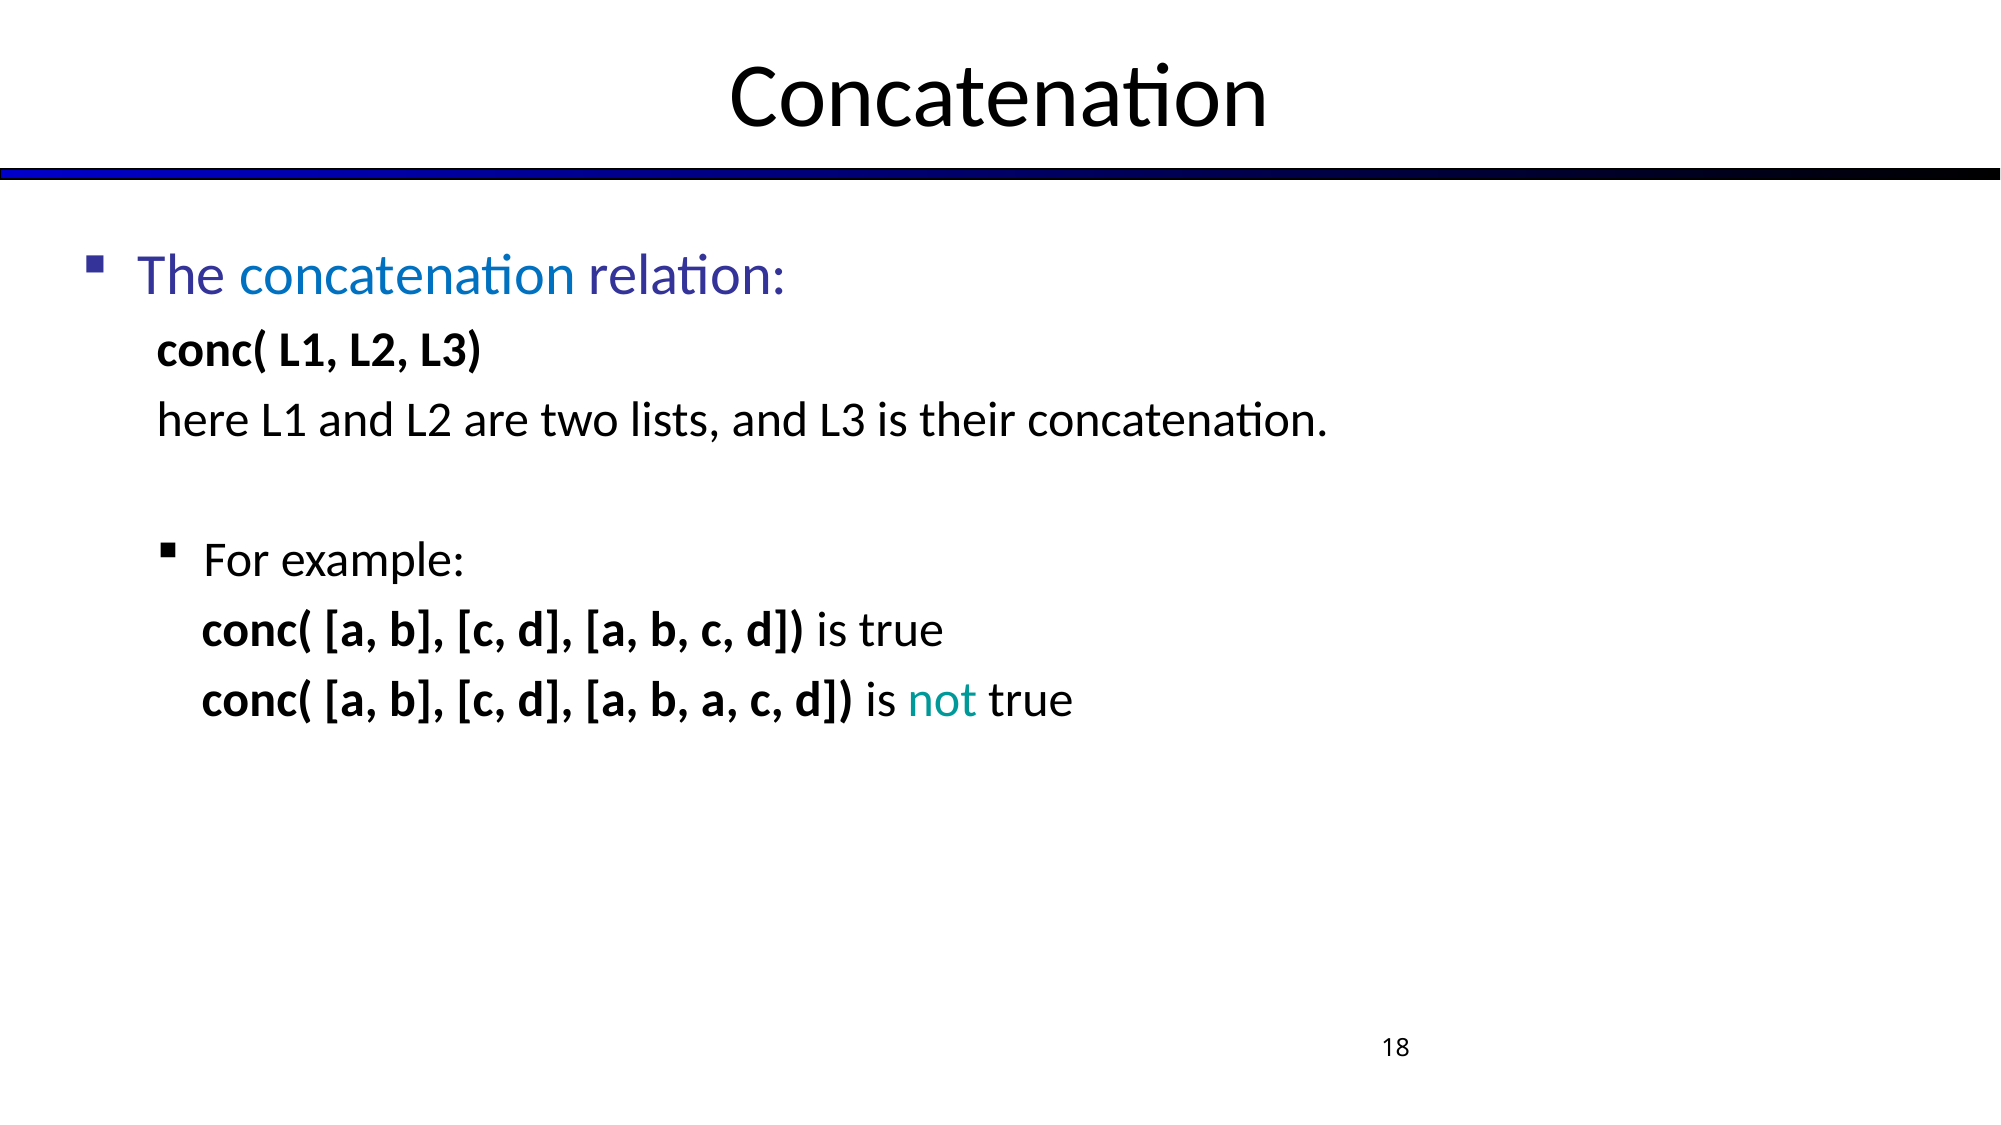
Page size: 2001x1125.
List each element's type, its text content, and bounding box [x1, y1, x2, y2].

list The concatenation relation: conc( L1, L2, L3) here L1 and L2 are two lists, and L3 is their concatenation. For example: conc( [a, b], [c, d], [a, b, c, d]) is true conc( [a, b], [c, d], [a, b, a, c, d]) is not true [66, 228, 1934, 1006]
slide_number 18 [1074, 1024, 1426, 1103]
title Concatenation [0, 0, 2000, 184]
